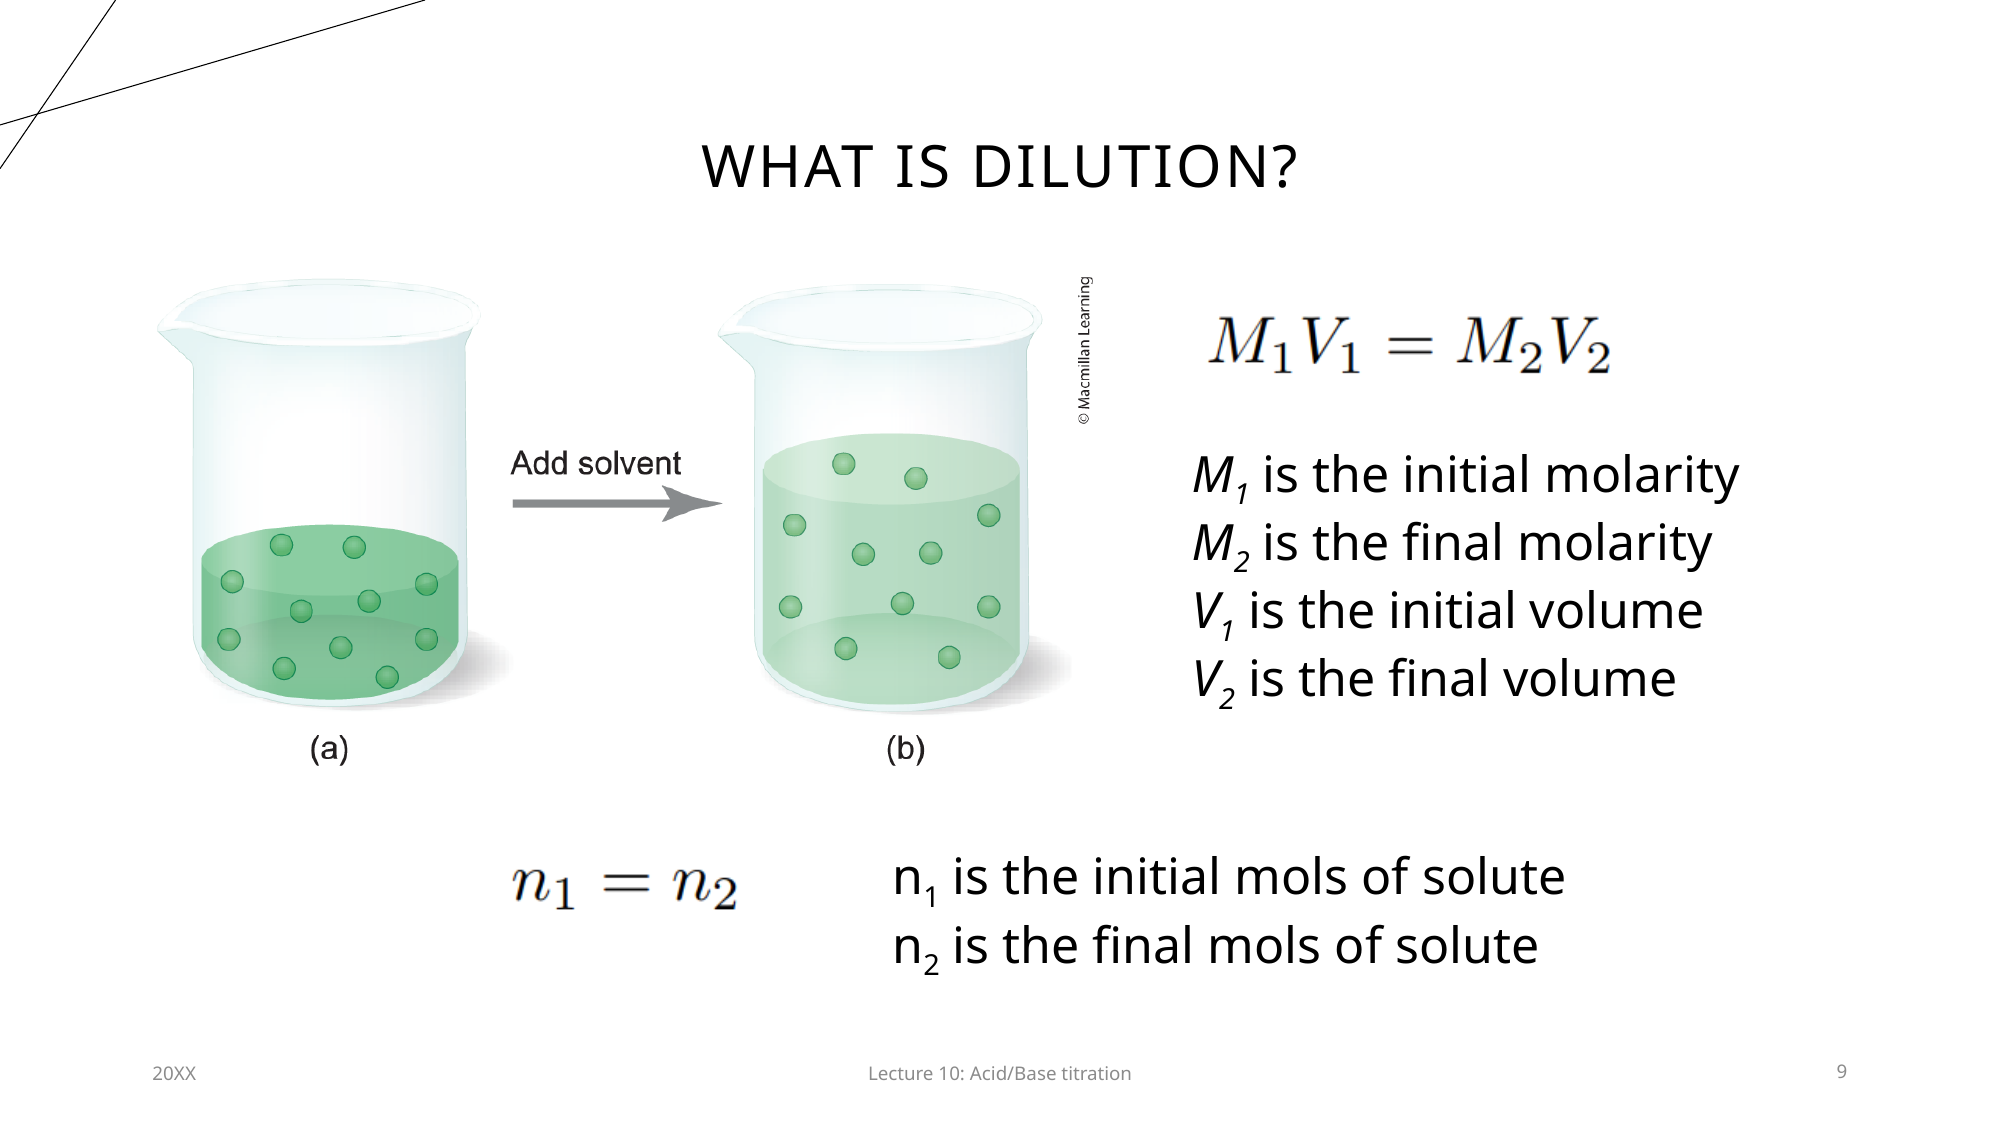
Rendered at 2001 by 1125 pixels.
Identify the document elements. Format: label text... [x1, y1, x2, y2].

title What is dilution? [137, 59, 1863, 278]
slide_number 9 [1412, 1042, 1863, 1103]
footer Lecture 10: Acid/Base titration​ [662, 1042, 1338, 1103]
text_box M1 is the initial molarity M2 is the final molarity V1 is the initial volume V2 is the final volume [1176, 434, 1851, 723]
picture [1186, 271, 1637, 422]
slide_number 20XX [137, 1042, 588, 1103]
picture [151, 271, 1099, 772]
text_box n1 is the initial mols of solute n2 is the final mols of solute [877, 837, 1742, 989]
picture [471, 834, 781, 960]
